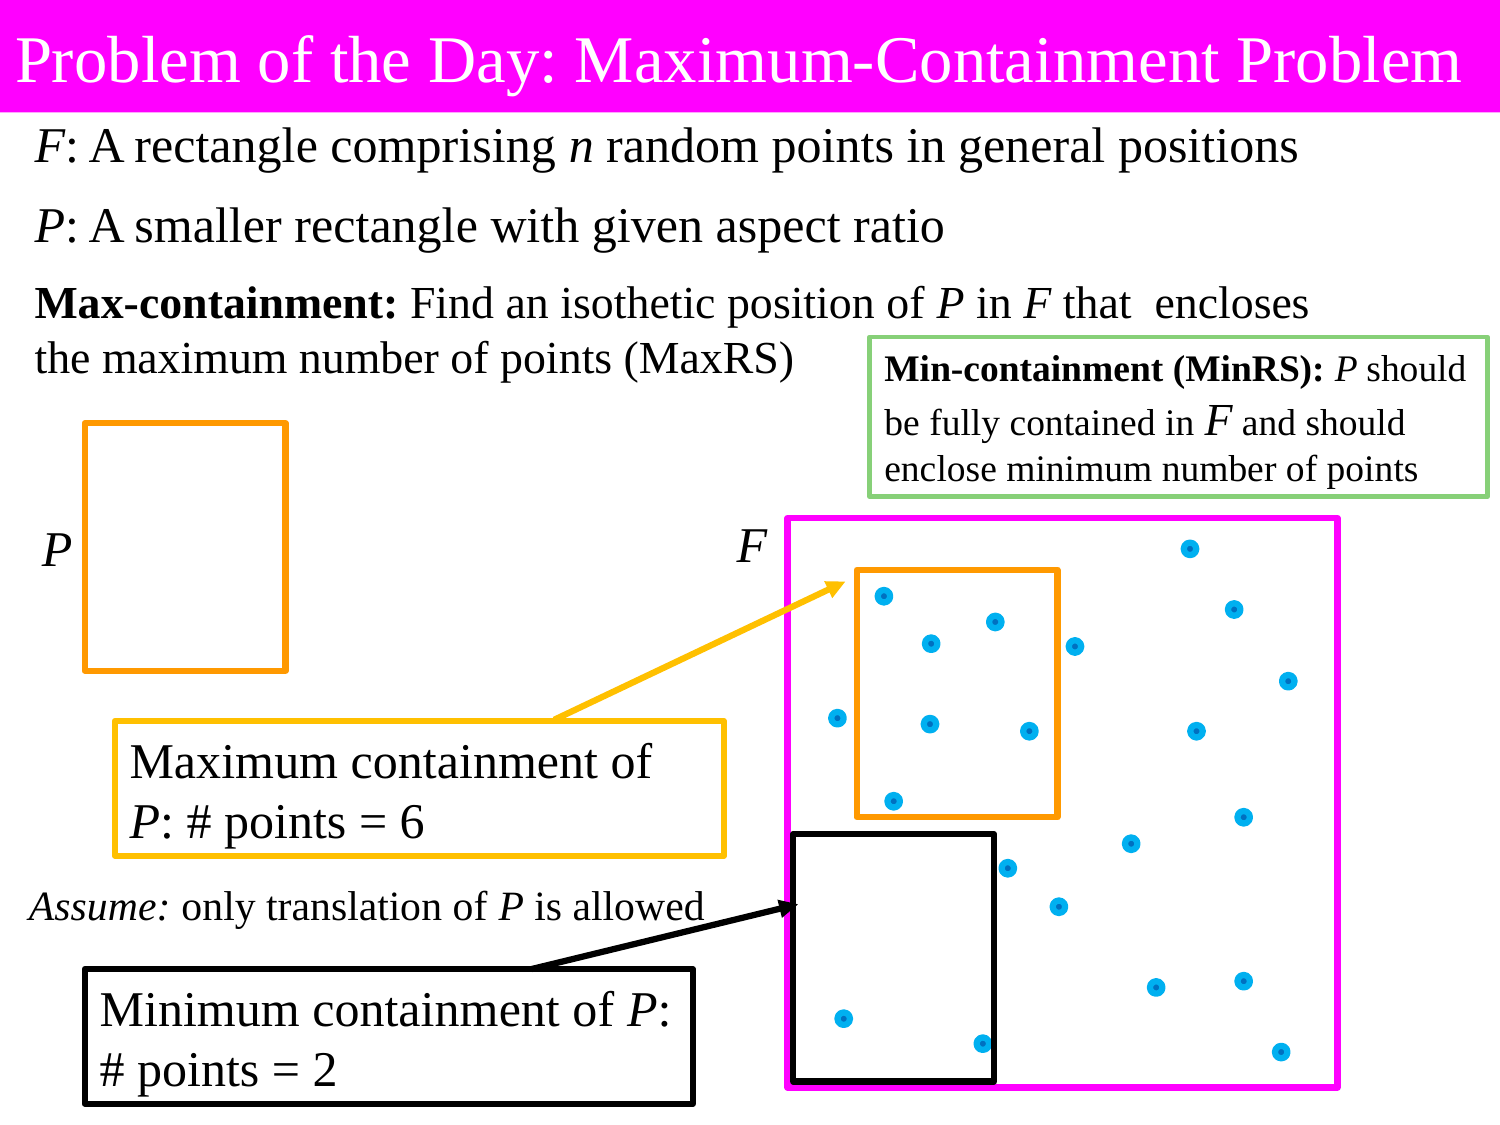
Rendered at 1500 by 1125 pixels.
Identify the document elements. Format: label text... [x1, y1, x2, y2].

text_box [1237, 974, 1250, 988]
text_box [1274, 1045, 1288, 1059]
text_box [1227, 603, 1241, 616]
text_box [531, 903, 799, 970]
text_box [553, 581, 846, 720]
text_box [1237, 811, 1250, 824]
text_box Min-containment (MinRS): P should be fully contained in F and should enclose minimum number of points [869, 337, 1488, 497]
text_box [793, 834, 995, 1082]
text_box Minimum containment of P: # points = 2 [84, 969, 693, 1104]
text_box [1190, 724, 1203, 738]
text_box [84, 423, 286, 671]
text_box [1124, 837, 1138, 850]
text_box Maximum containment of P: # points = 6 [114, 721, 724, 856]
text_box [1001, 861, 1015, 875]
text_box Assume: only translation of P is allowed [14, 871, 732, 937]
text_box [1282, 674, 1295, 688]
text_box [1149, 981, 1163, 994]
text_box P [27, 509, 120, 584]
text_box [1068, 640, 1082, 653]
text_box [856, 569, 1058, 818]
text_box [1052, 900, 1066, 913]
title Problem of the Day: Maximum-Containment Problem [0, 0, 1500, 113]
text_box F: A rectangle comprising n random points in general positions P: A smaller rectangle with given aspect ratio Max-containment: Find an isothetic position of P in F that encloses the maximum number of points (MaxRS) [19, 105, 1380, 390]
text_box [787, 517, 1338, 1088]
text_box F [721, 504, 815, 579]
text_box [1183, 542, 1197, 556]
